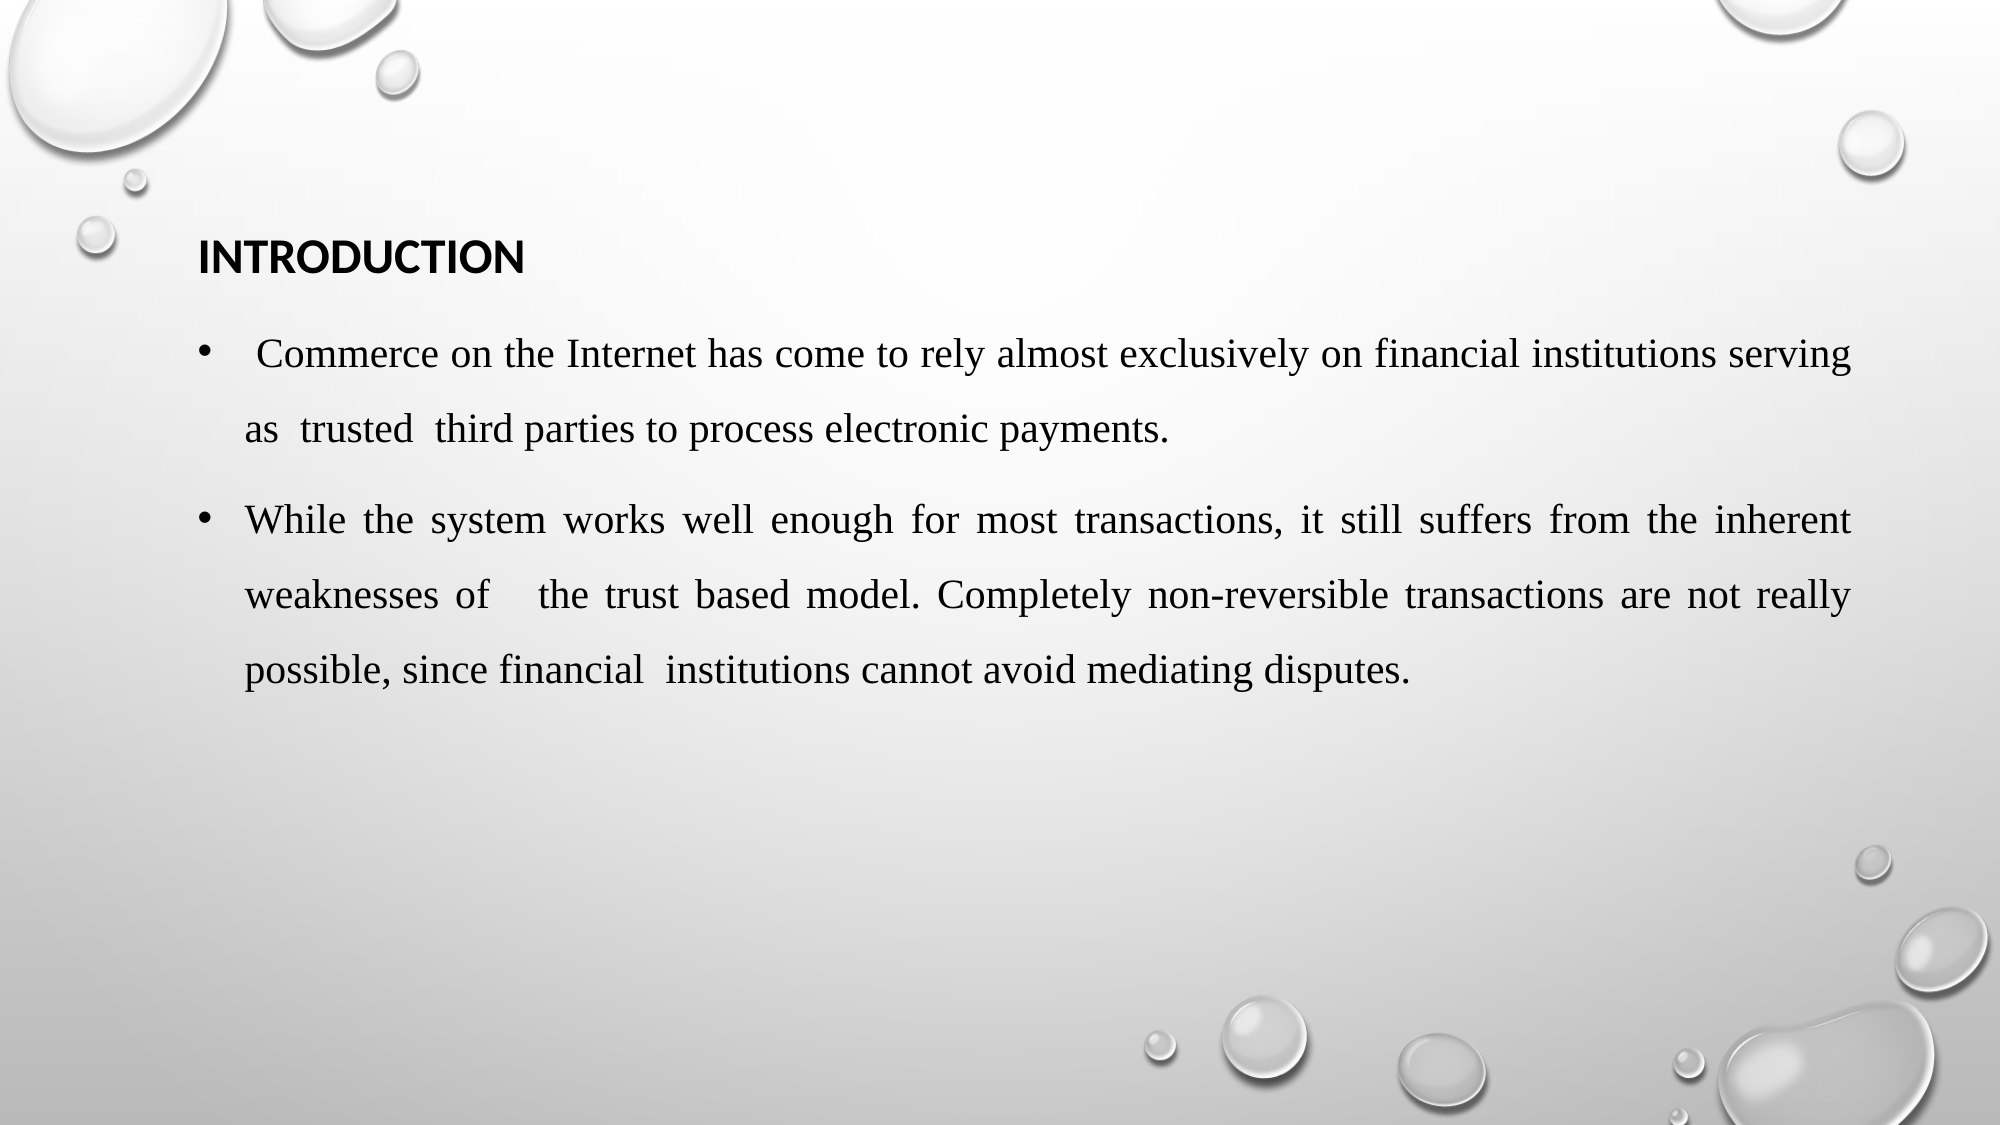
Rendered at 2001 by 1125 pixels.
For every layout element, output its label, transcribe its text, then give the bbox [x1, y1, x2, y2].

picture [0, 0, 2000, 1125]
text_box INTRODUCTION Commerce on the Internet has come to rely almost exclusively on financial institutions serving as trusted third parties to process electronic payments. While the system works well enough for most transactions, it still suffers from the inherent weaknesses of the trust based model. Completely non-reversible transactions are not really possible, since financial institutions cannot avoid mediating disputes. [182, 212, 1868, 700]
